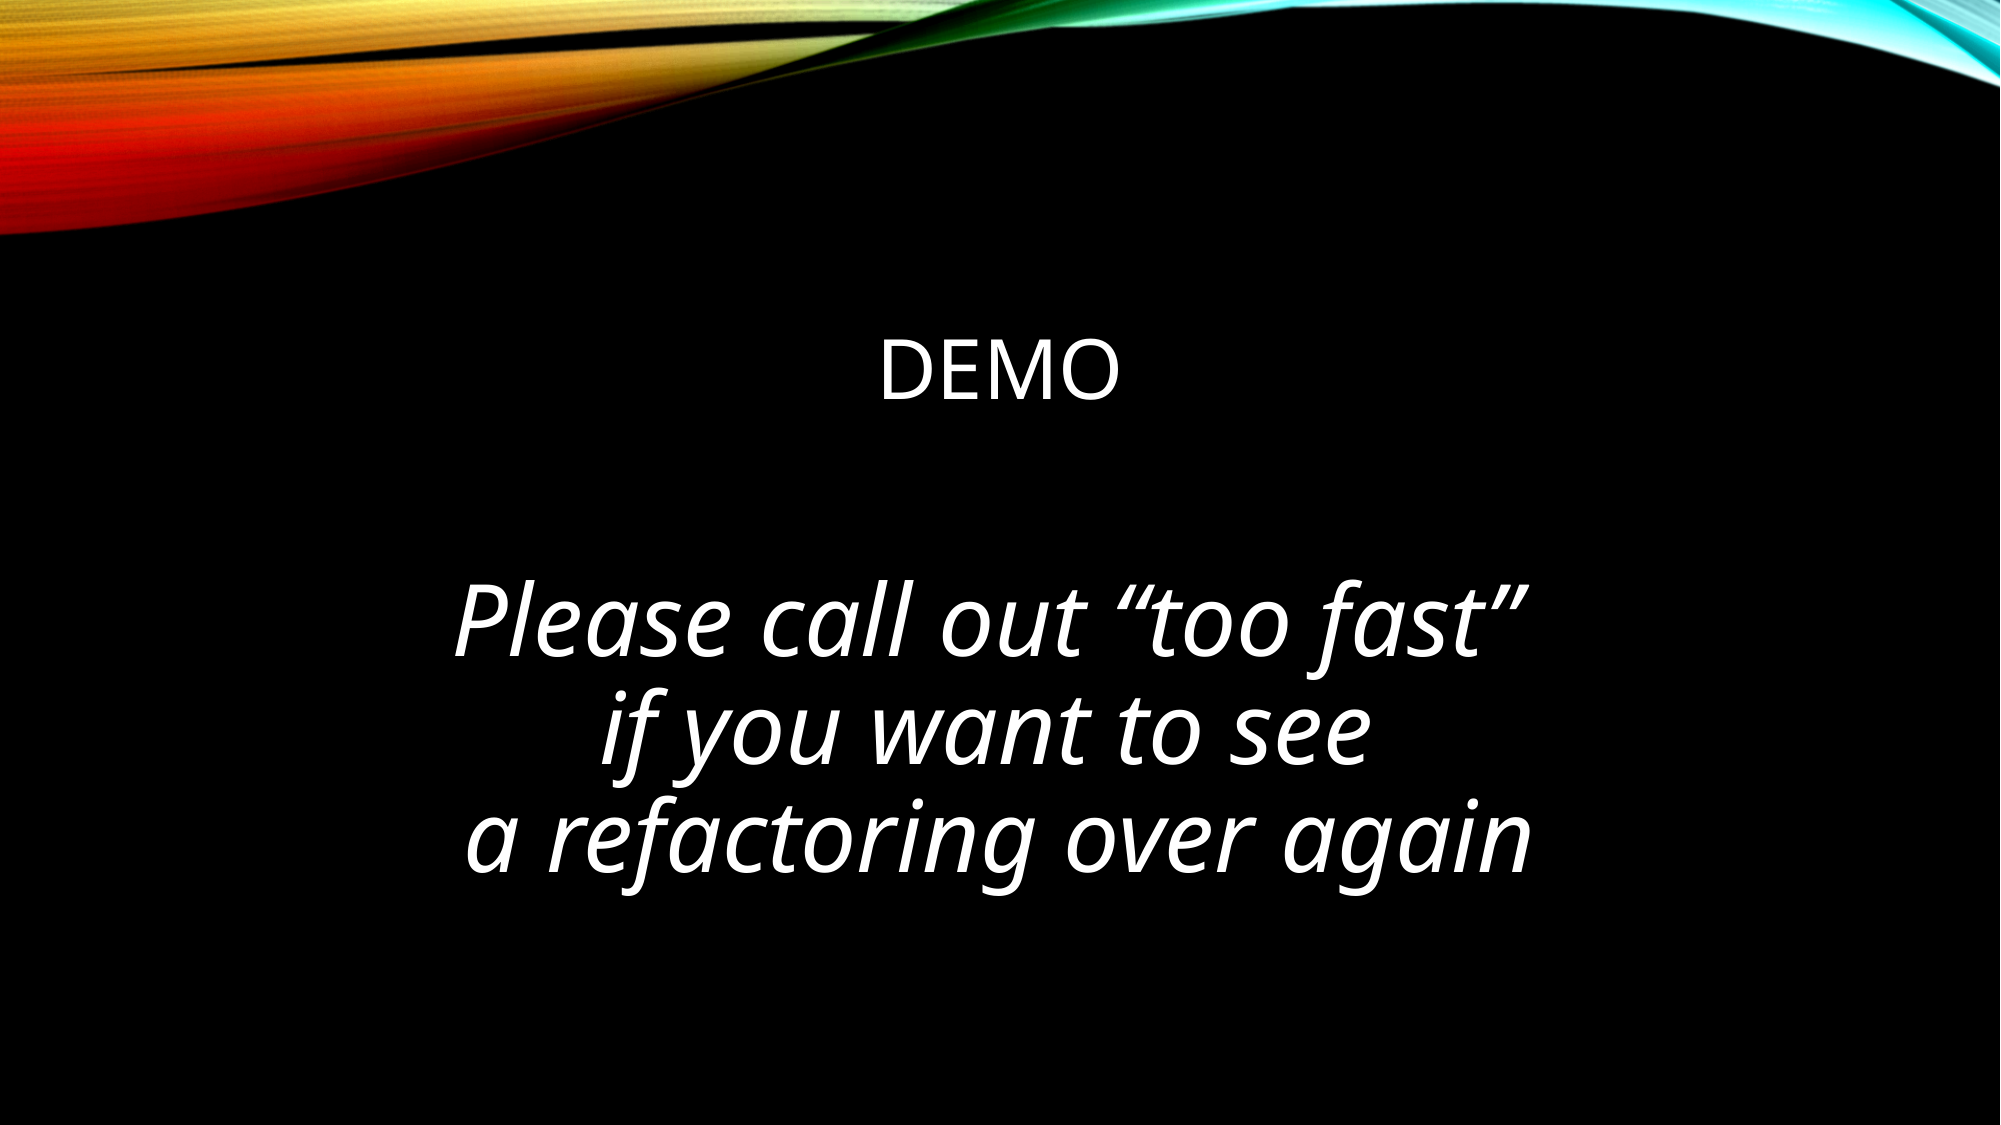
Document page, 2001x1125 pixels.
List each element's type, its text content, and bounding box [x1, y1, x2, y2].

title DEMo [787, 267, 1213, 480]
picture [0, 0, 2000, 237]
list Please call out “too fast” if you want to see a refactoring over again [112, 562, 1888, 1021]
